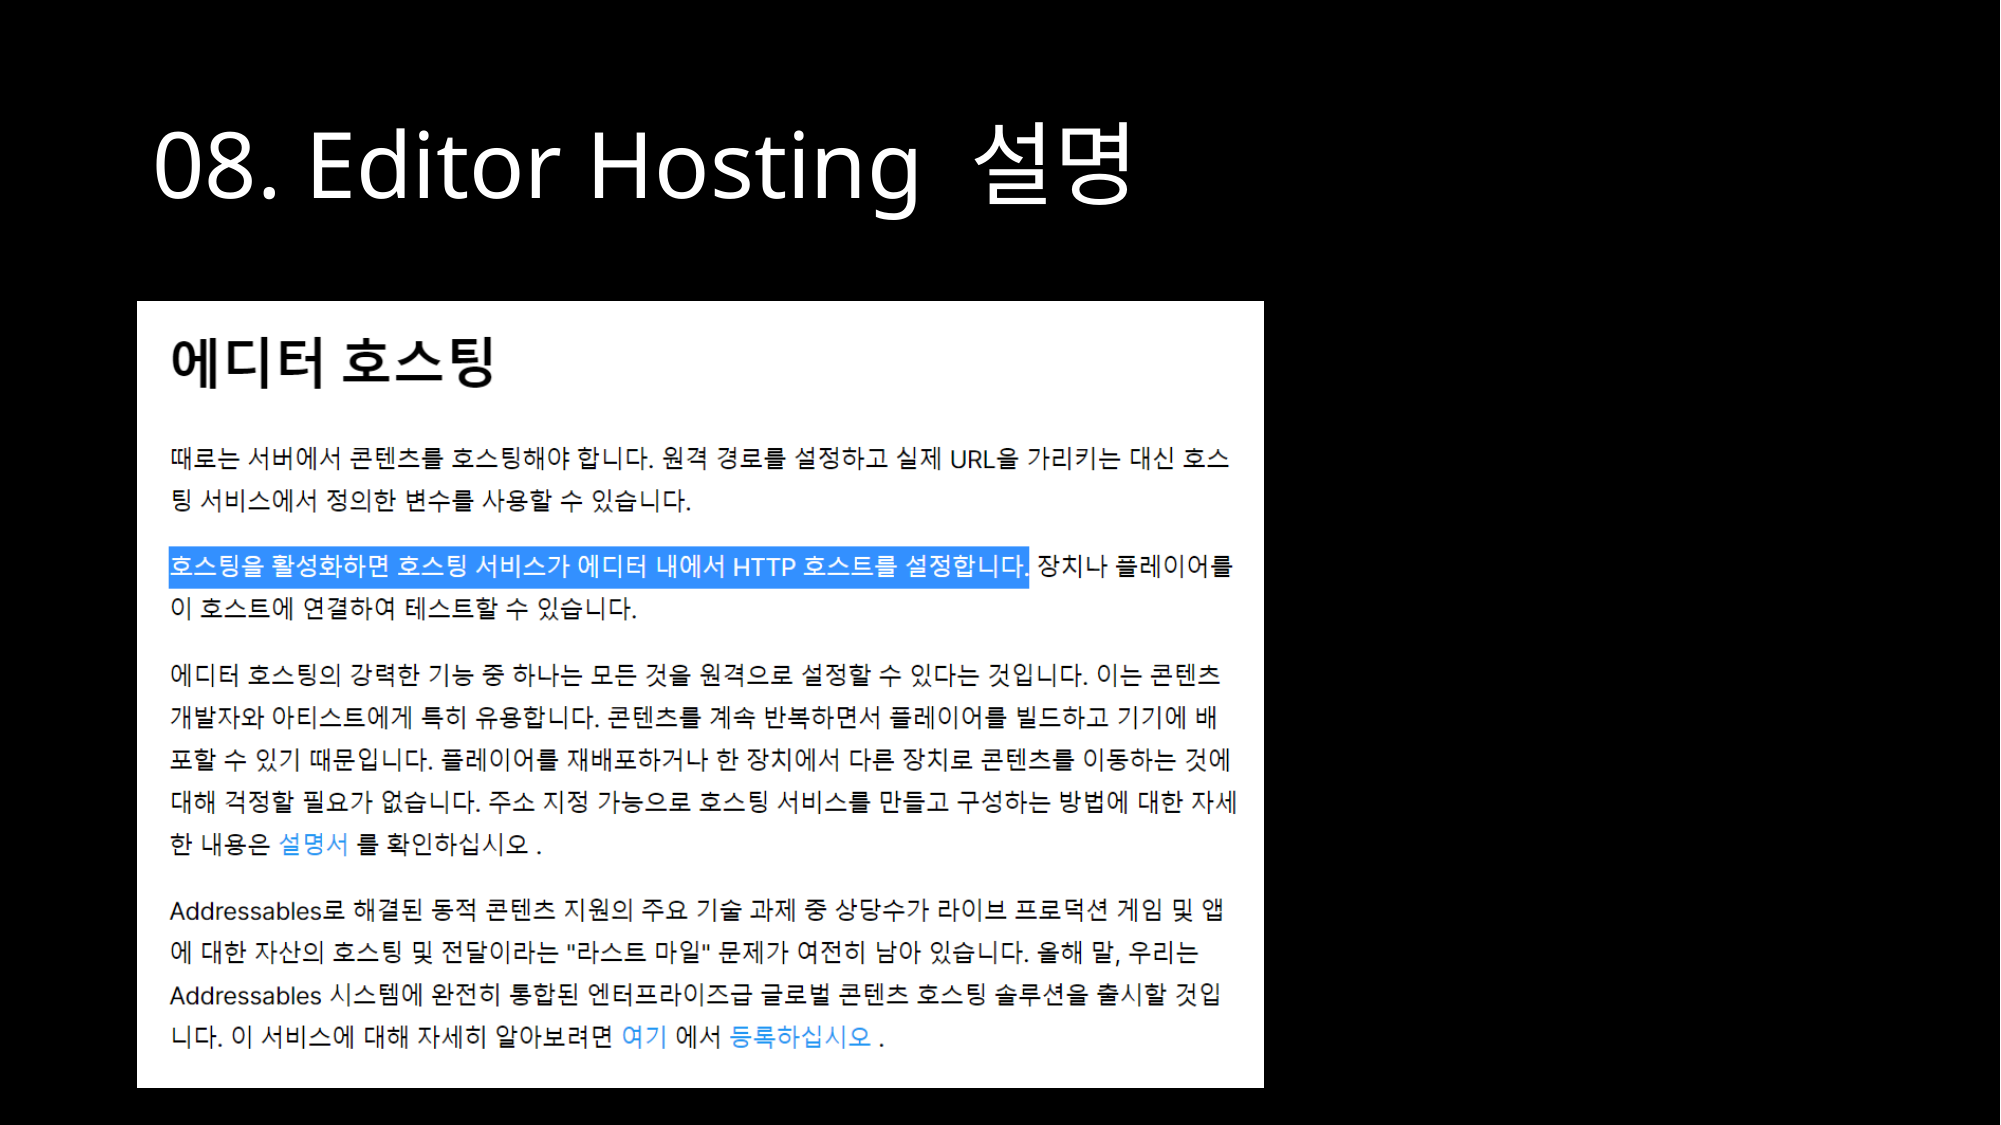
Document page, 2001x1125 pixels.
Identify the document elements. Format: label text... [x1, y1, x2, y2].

title 08. Editor Hosting 설명 [137, 59, 1863, 278]
picture [137, 301, 1264, 1088]
